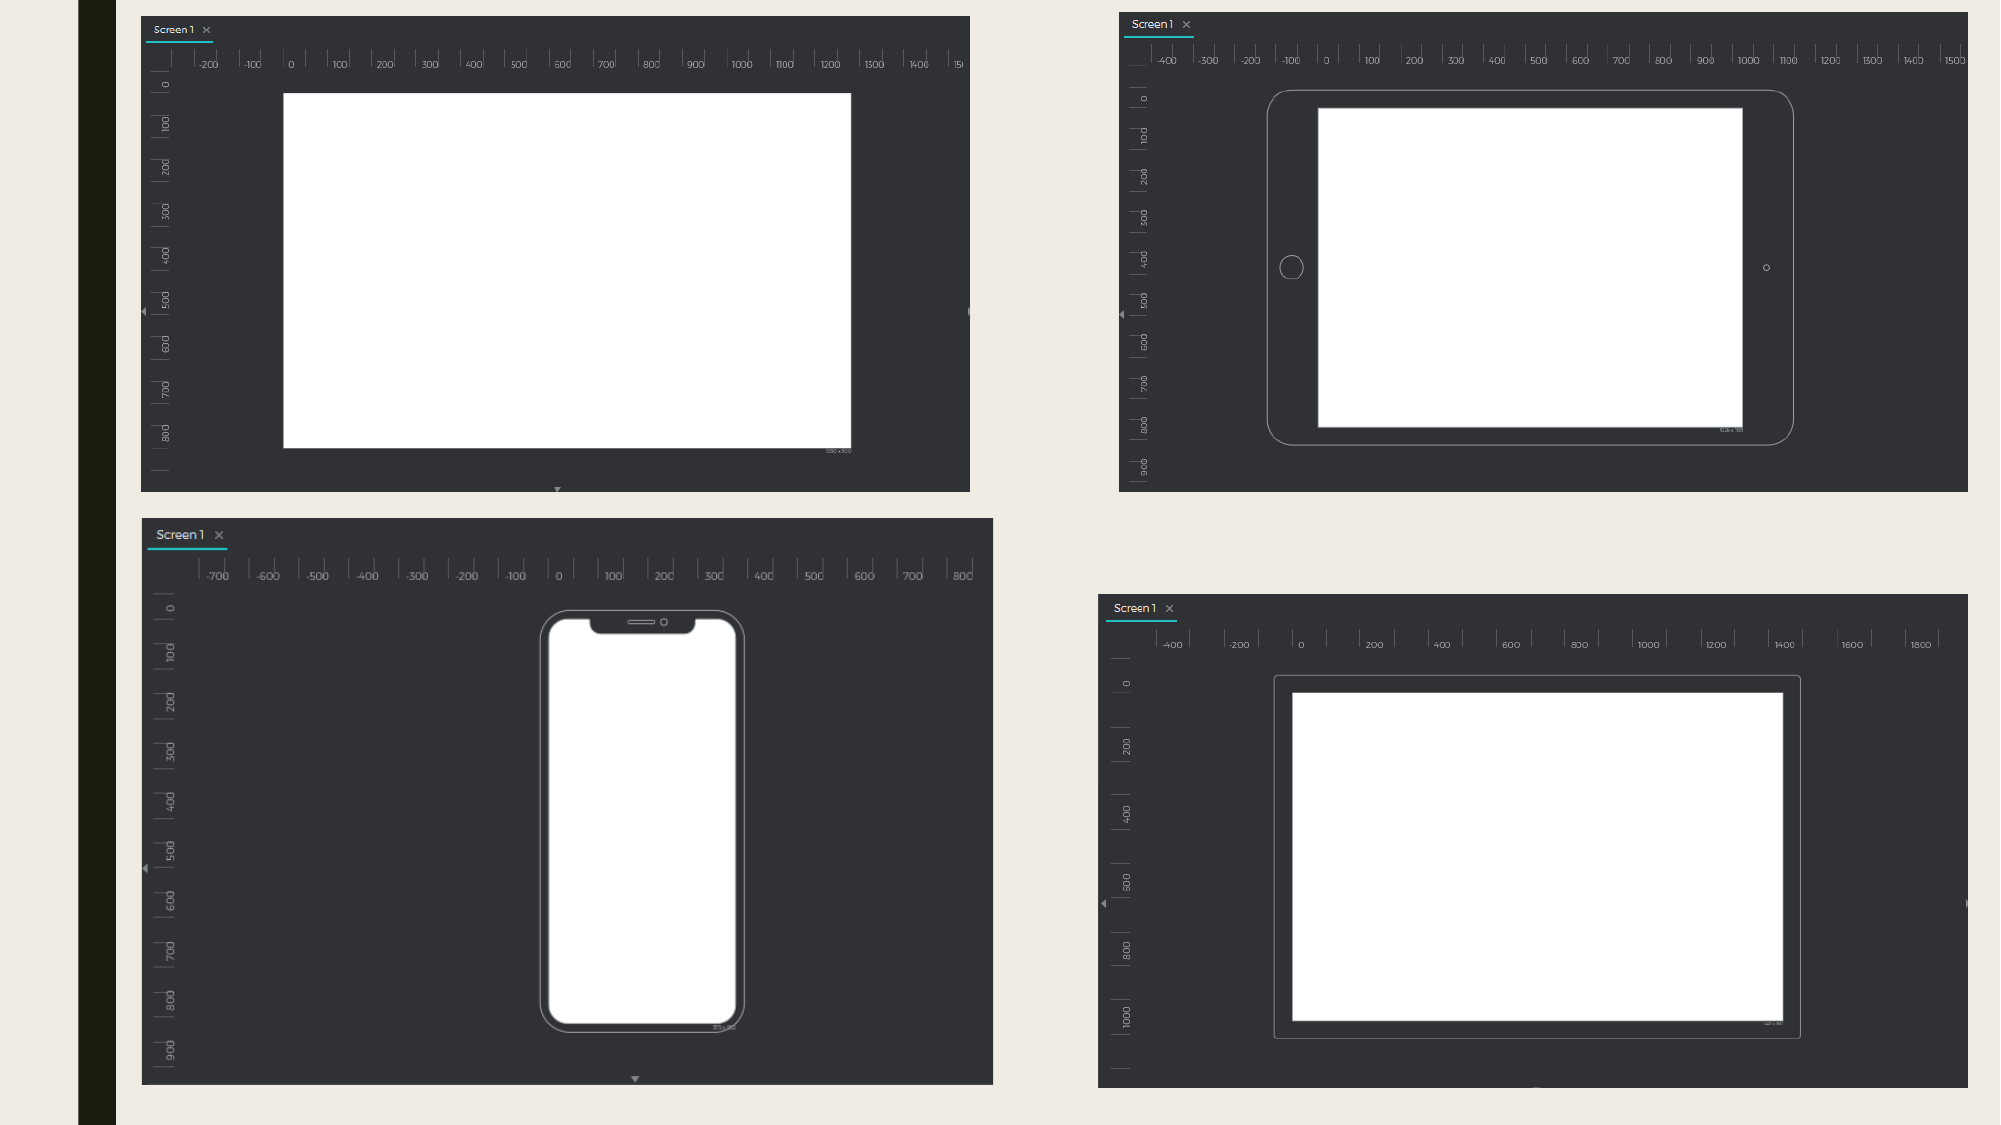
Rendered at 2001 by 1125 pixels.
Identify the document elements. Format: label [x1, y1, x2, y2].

picture [1098, 594, 1968, 1088]
picture [141, 518, 994, 1088]
picture [1119, 12, 1968, 492]
list [141, 16, 970, 492]
